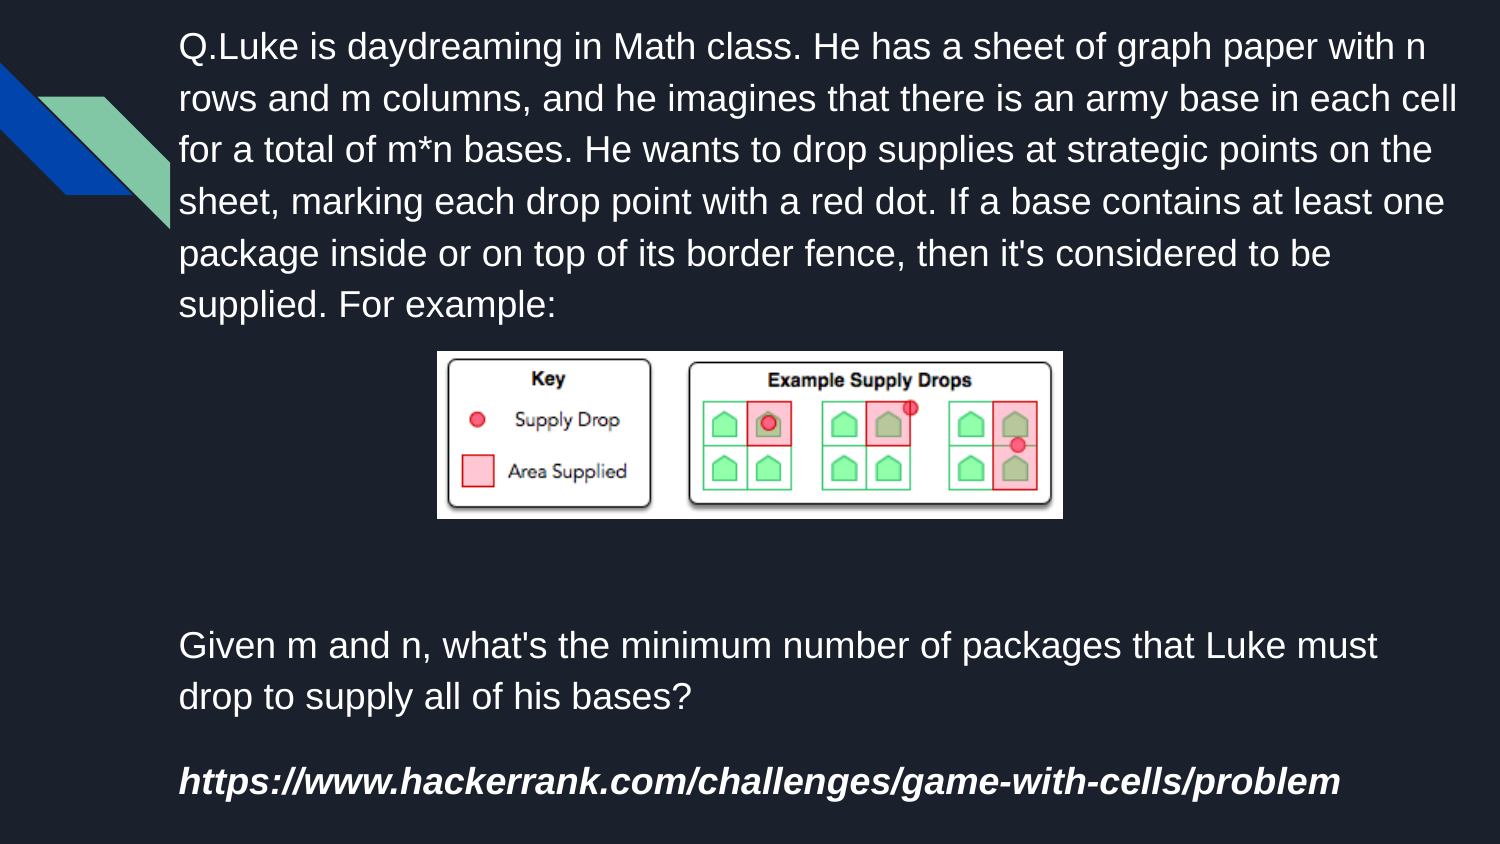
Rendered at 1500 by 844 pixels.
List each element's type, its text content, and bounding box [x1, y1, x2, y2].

list Q.Luke is daydreaming in Math class. He has a sheet of graph paper with n rows and m columns, and he imagines that there is an army base in each cell for a total of m*n bases. He wants to drop supplies at strategic points on the sheet, marking each drop point with a red dot. If a base contains at least one package inside or on top of its border fence, then it's considered to be supplied. For example: Given m and n, what's the minimum number of packages that Luke must drop to supply all of his bases? https://www.hackerrank.com/challenges/game-with-cells/problem [163, 0, 1477, 844]
picture [437, 351, 1063, 520]
